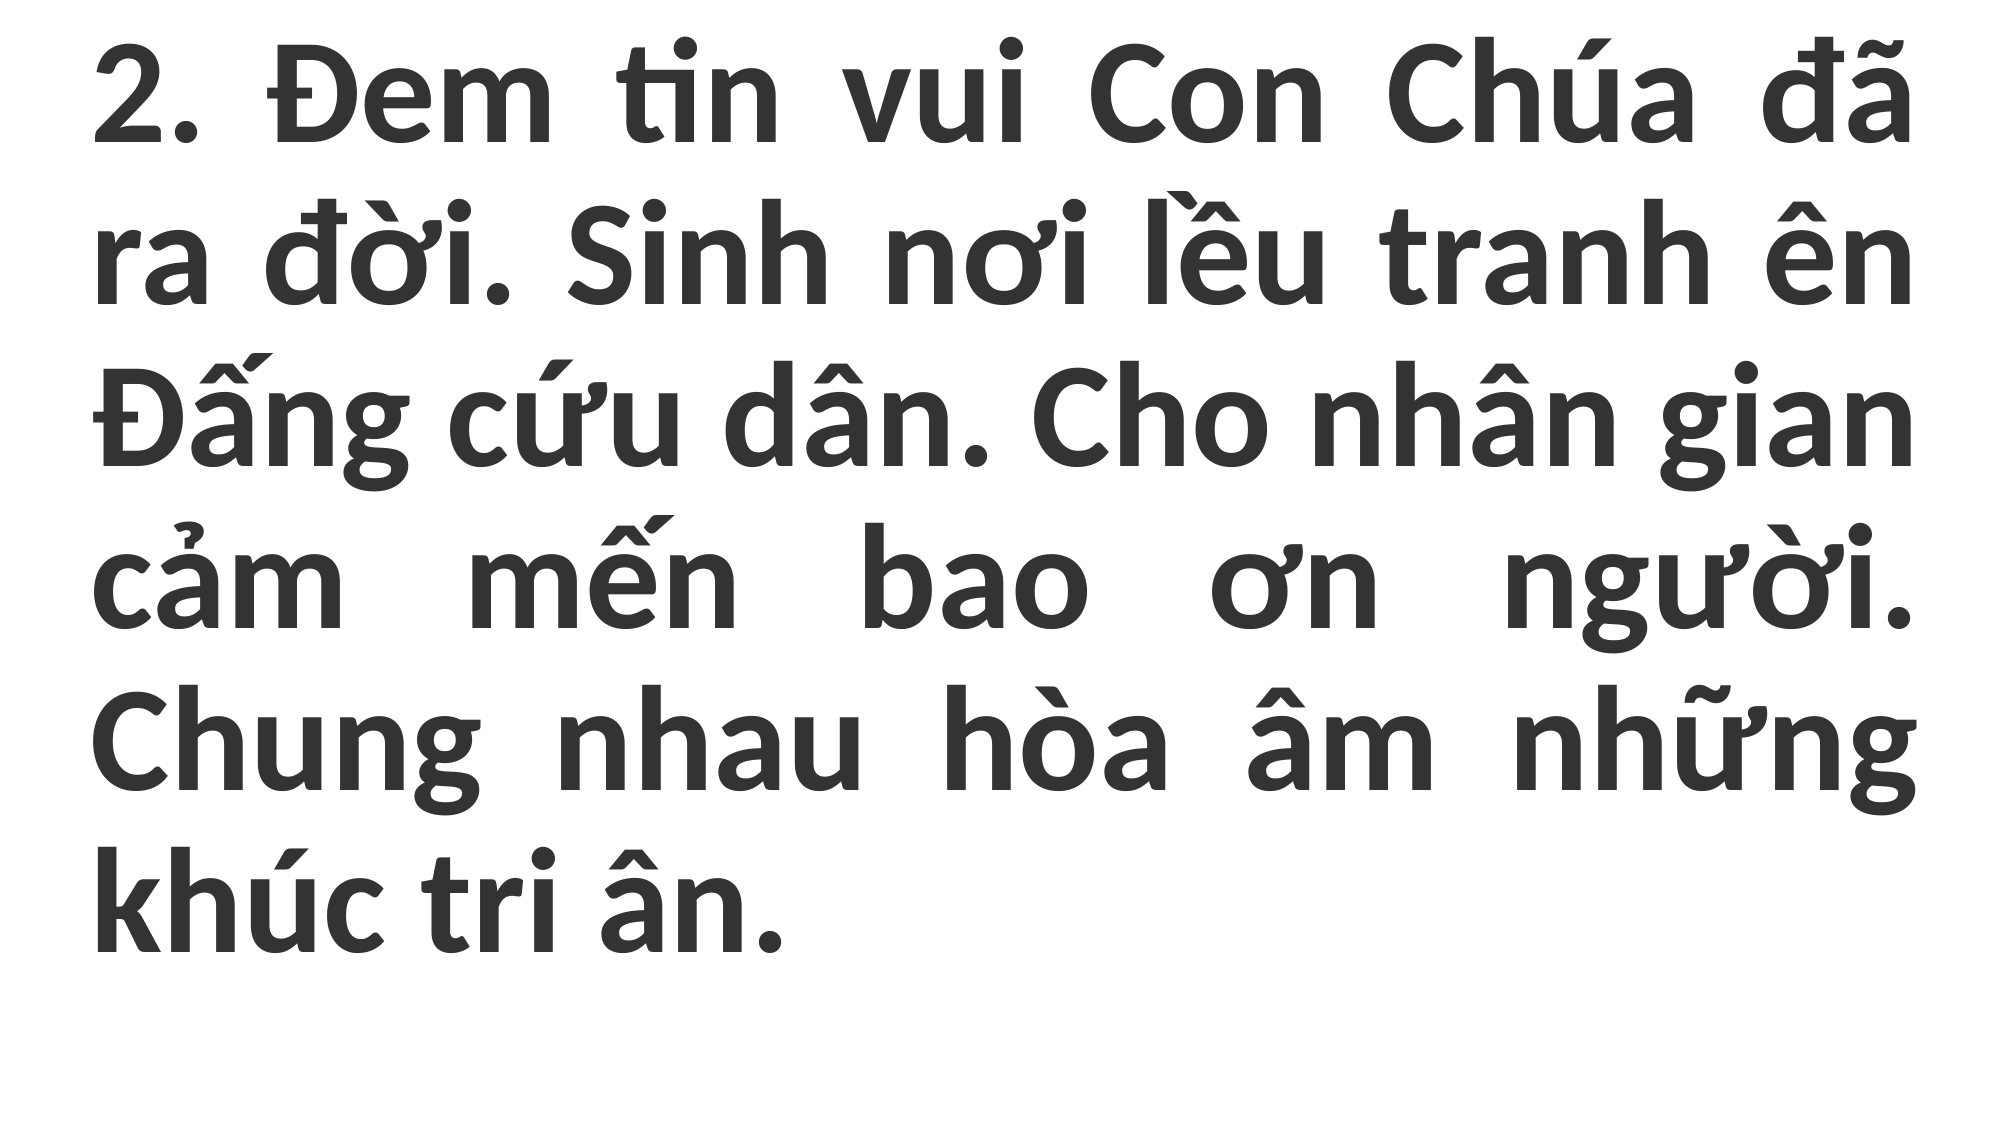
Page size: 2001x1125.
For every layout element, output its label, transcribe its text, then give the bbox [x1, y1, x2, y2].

list 2. Đem tin vui Con Chúa đã ra đời. Sinh nơi lều tranh ên Đấng cứu dân. Cho nhân gian cảm mến bao ơn người. Chung nhau hòa âm những khúc tri ân. [75, 5, 1935, 720]
